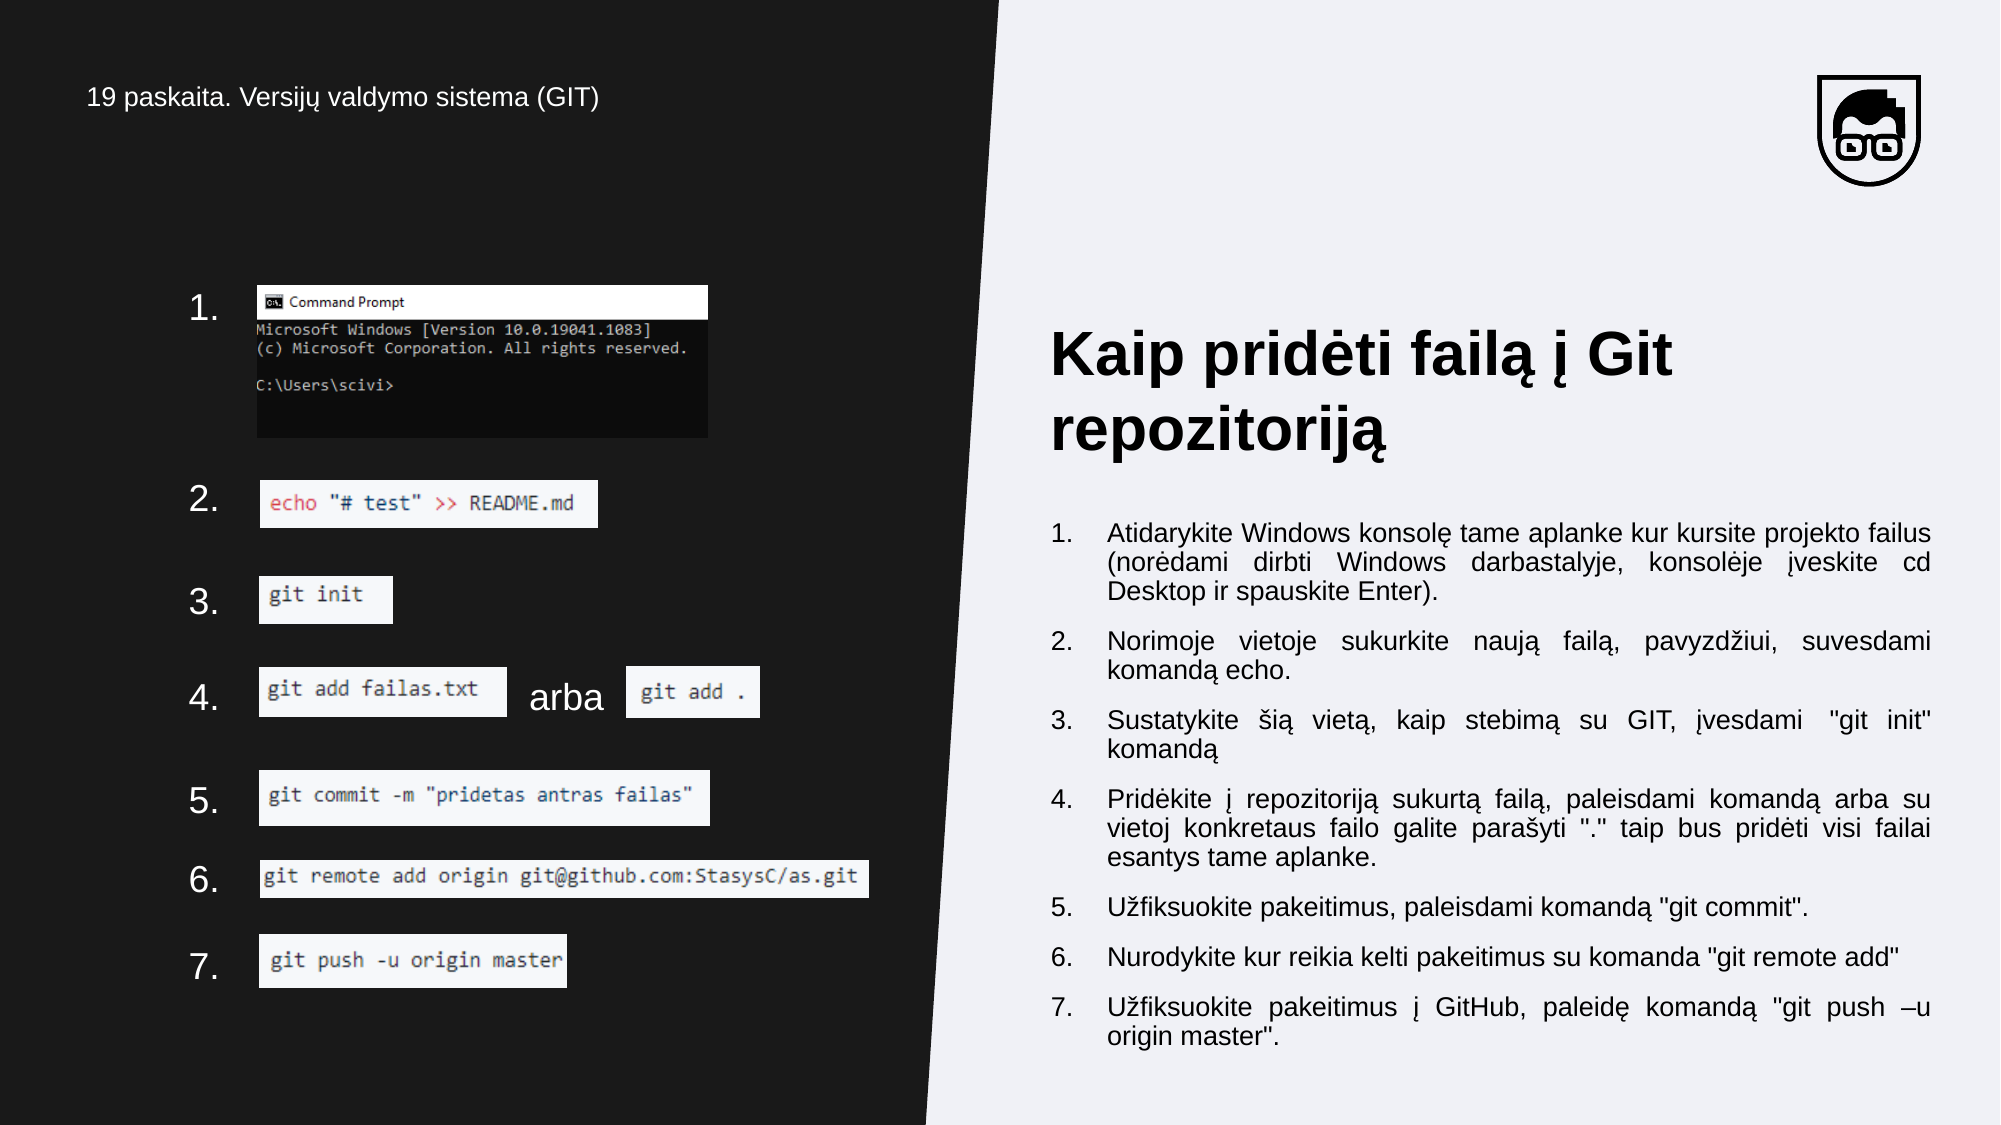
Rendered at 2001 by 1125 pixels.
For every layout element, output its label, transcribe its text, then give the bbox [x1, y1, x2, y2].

picture [259, 480, 598, 528]
text_box 7. [173, 934, 244, 995]
text_box 3. [173, 569, 244, 630]
text_box arba [505, 665, 627, 726]
picture [626, 666, 760, 719]
picture [260, 859, 870, 898]
text_box 2. [173, 466, 244, 527]
text_box Atidarykite Windows konsolę tame aplanke kur kursite projekto failus (norėdami dirbti Windows darbastalyje, konsolėje įveskite cd Desktop ir spauskite Enter). Norimoje vietoje sukurkite naują failą, pavyzdžiui, suvesdami komandą echo. Sustatykite šią vietą, kaip stebimą su GIT, įvesdami "git init" komandą Pridėkite į repozitoriją sukurtą failą, paleisdami komandą arba su vietoj konkretaus failo galite parašyti "." taip bus pridėti visi failai esantys tame aplanke. Užfiksuokite pakeitimus, paleisdami komandą "git commit". Nurodykite kur reikia kelti pakeitimus su komanda "git remote add" Užfiksuokite pakeitimus į GitHub, paleidę komandą "git push –u origin master". [1043, 511, 1939, 1060]
picture [258, 934, 568, 988]
text_box 19 paskaita. Versijų valdymo sistema (GIT) [78, 75, 1000, 150]
picture [259, 667, 507, 717]
text_box 6. [173, 847, 244, 908]
picture [259, 576, 393, 625]
text_box 5. [173, 768, 244, 829]
text_box Kaip pridėti failą į Git repozitoriją [1042, 305, 1979, 474]
text_box 4. [173, 665, 244, 726]
picture [257, 285, 708, 438]
picture [258, 770, 710, 826]
text_box 1. [173, 274, 244, 335]
